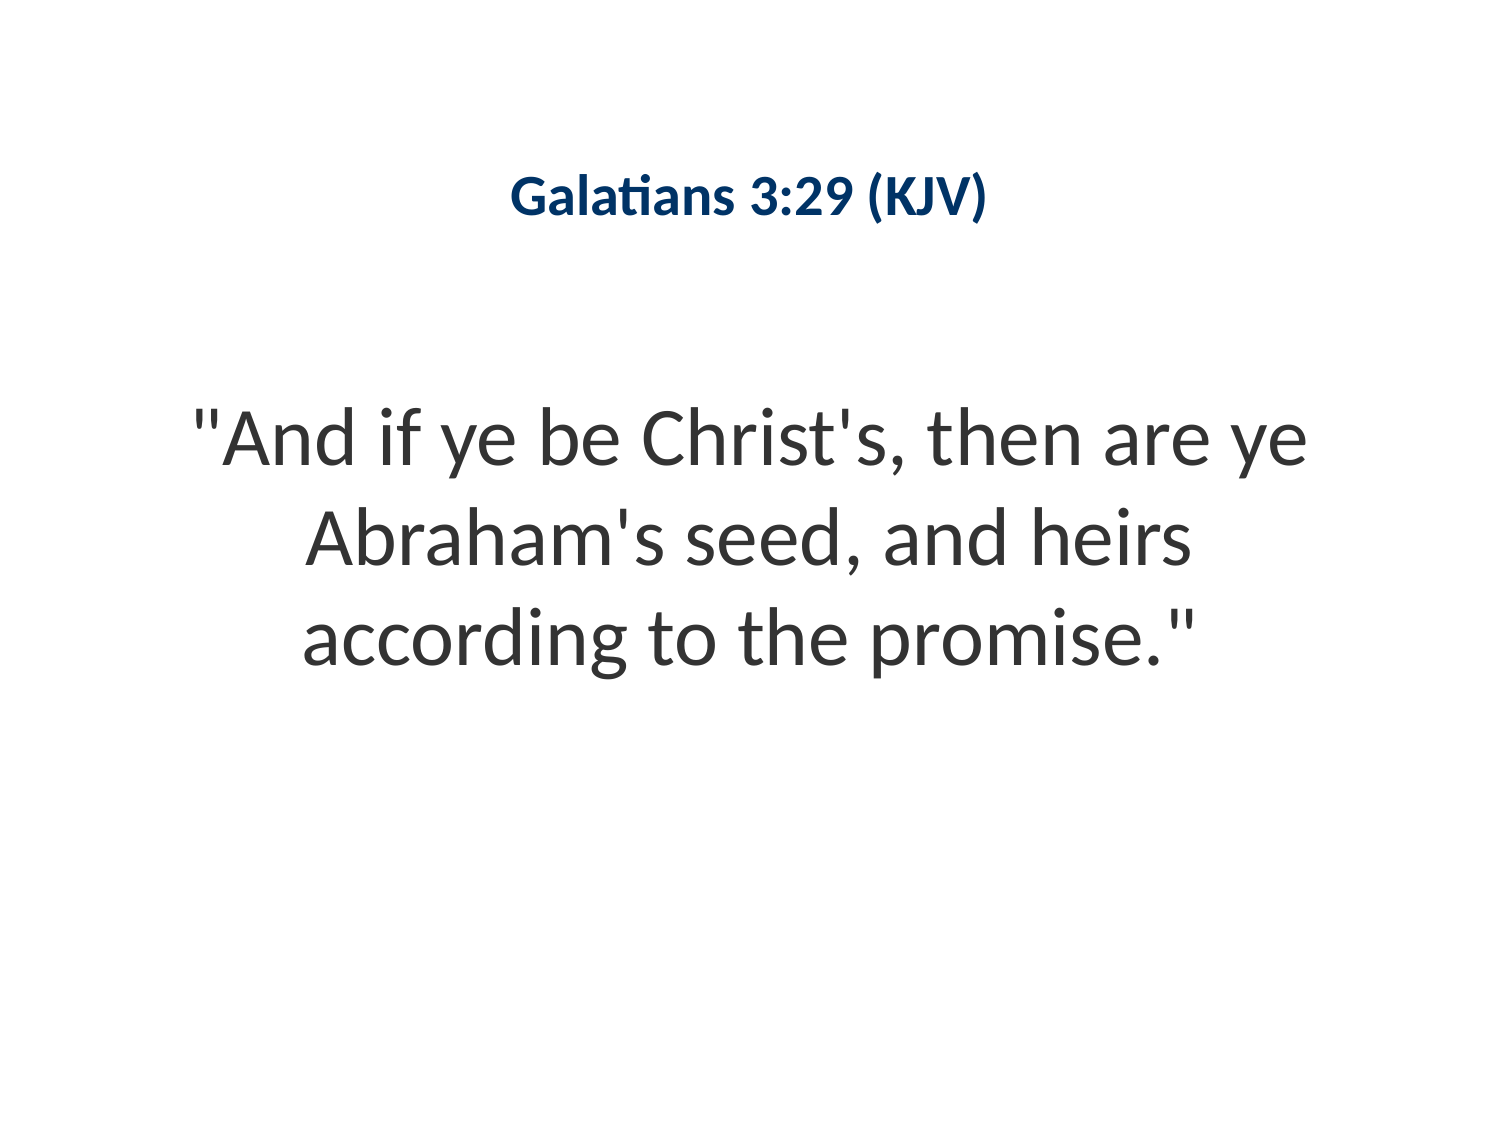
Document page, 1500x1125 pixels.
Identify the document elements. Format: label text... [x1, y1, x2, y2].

text_box Galatians 3:29 (KJV) [495, 149, 1005, 235]
text_box "And if ye be Christ's, then are ye Abraham's seed, and heirs according to the promise." [149, 375, 1350, 690]
